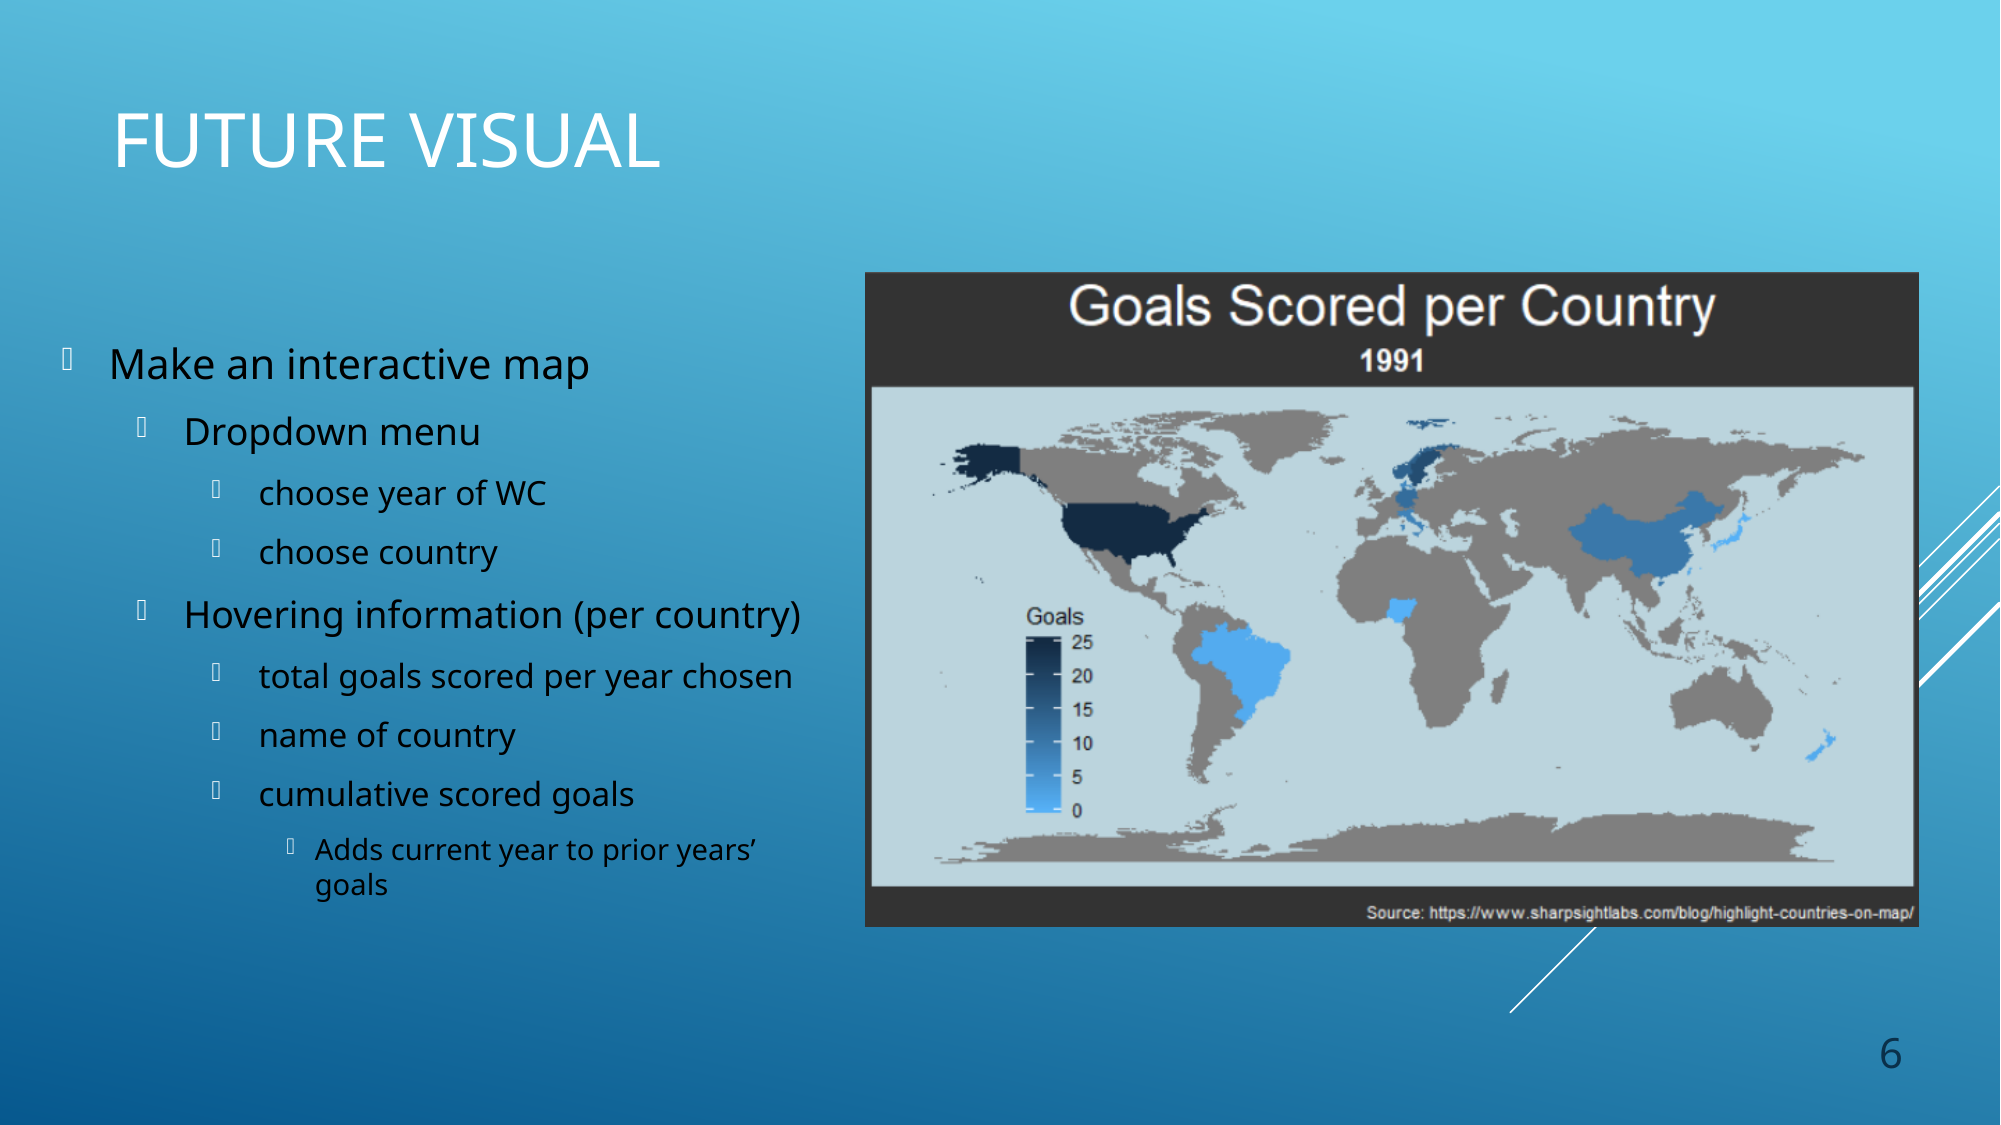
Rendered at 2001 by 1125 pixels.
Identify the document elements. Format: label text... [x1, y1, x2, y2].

title Future Visual [96, 14, 1497, 262]
text_box Make an interactive map Dropdown menu choose year of WC choose country Hovering information (per country) total goals scored per year chosen name of country cumulative scored goals Adds current year to prior years’ goals [46, 261, 826, 979]
slide_number 6 [1730, 981, 1919, 1092]
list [864, 272, 1919, 927]
